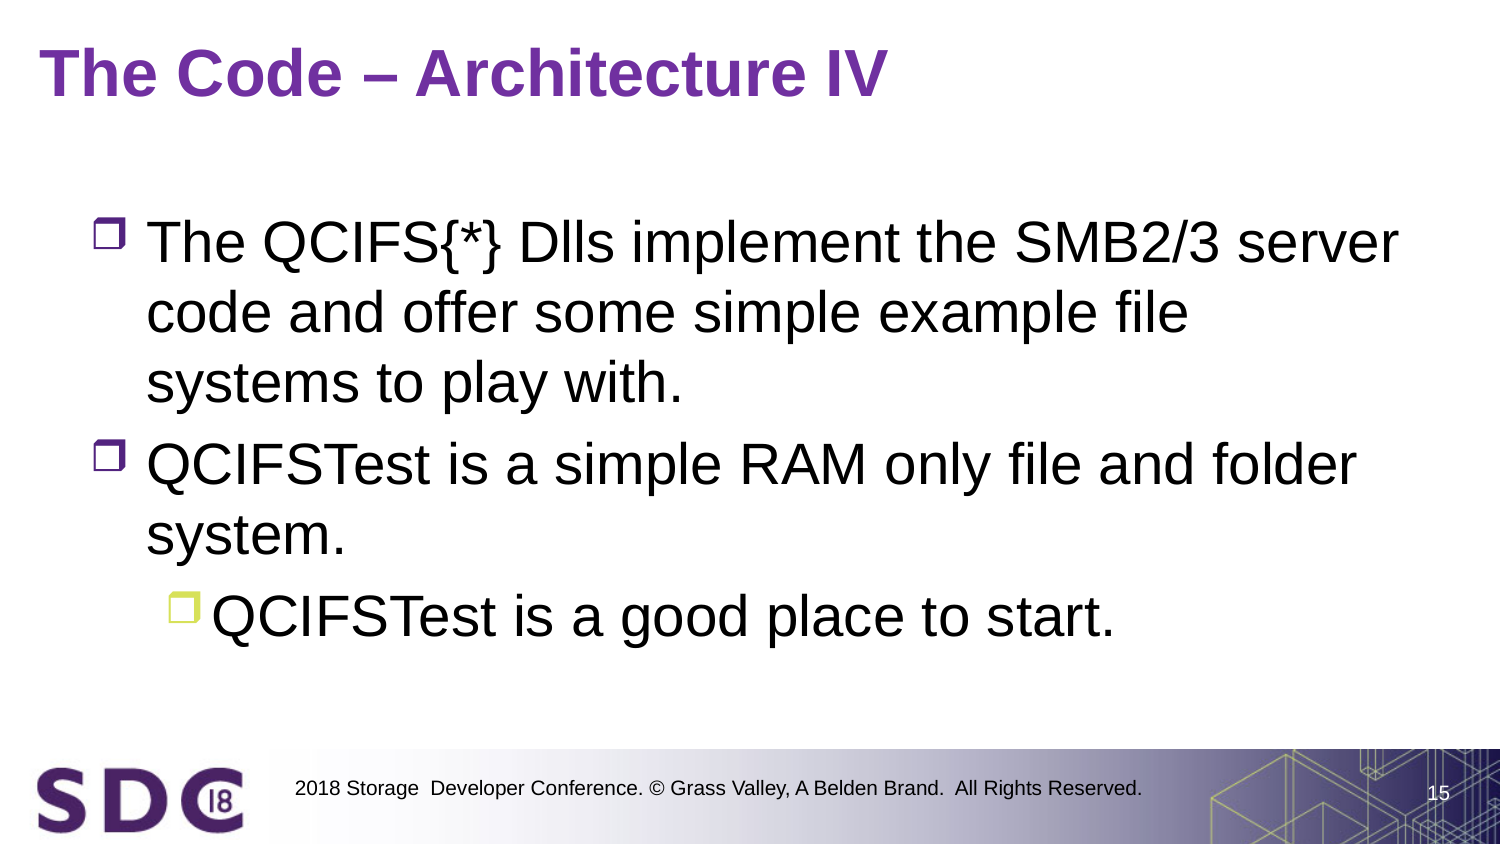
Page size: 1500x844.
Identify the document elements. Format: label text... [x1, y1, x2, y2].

list The QCIFS{*} Dlls implement the SMB2/3 server code and offer some simple example file systems to play with. QCIFSTest is a simple RAM only file and folder system. QCIFSTest is a good place to start. [75, 196, 1425, 666]
title The Code – Architecture IV [24, 0, 1375, 141]
picture [0, 749, 1500, 844]
